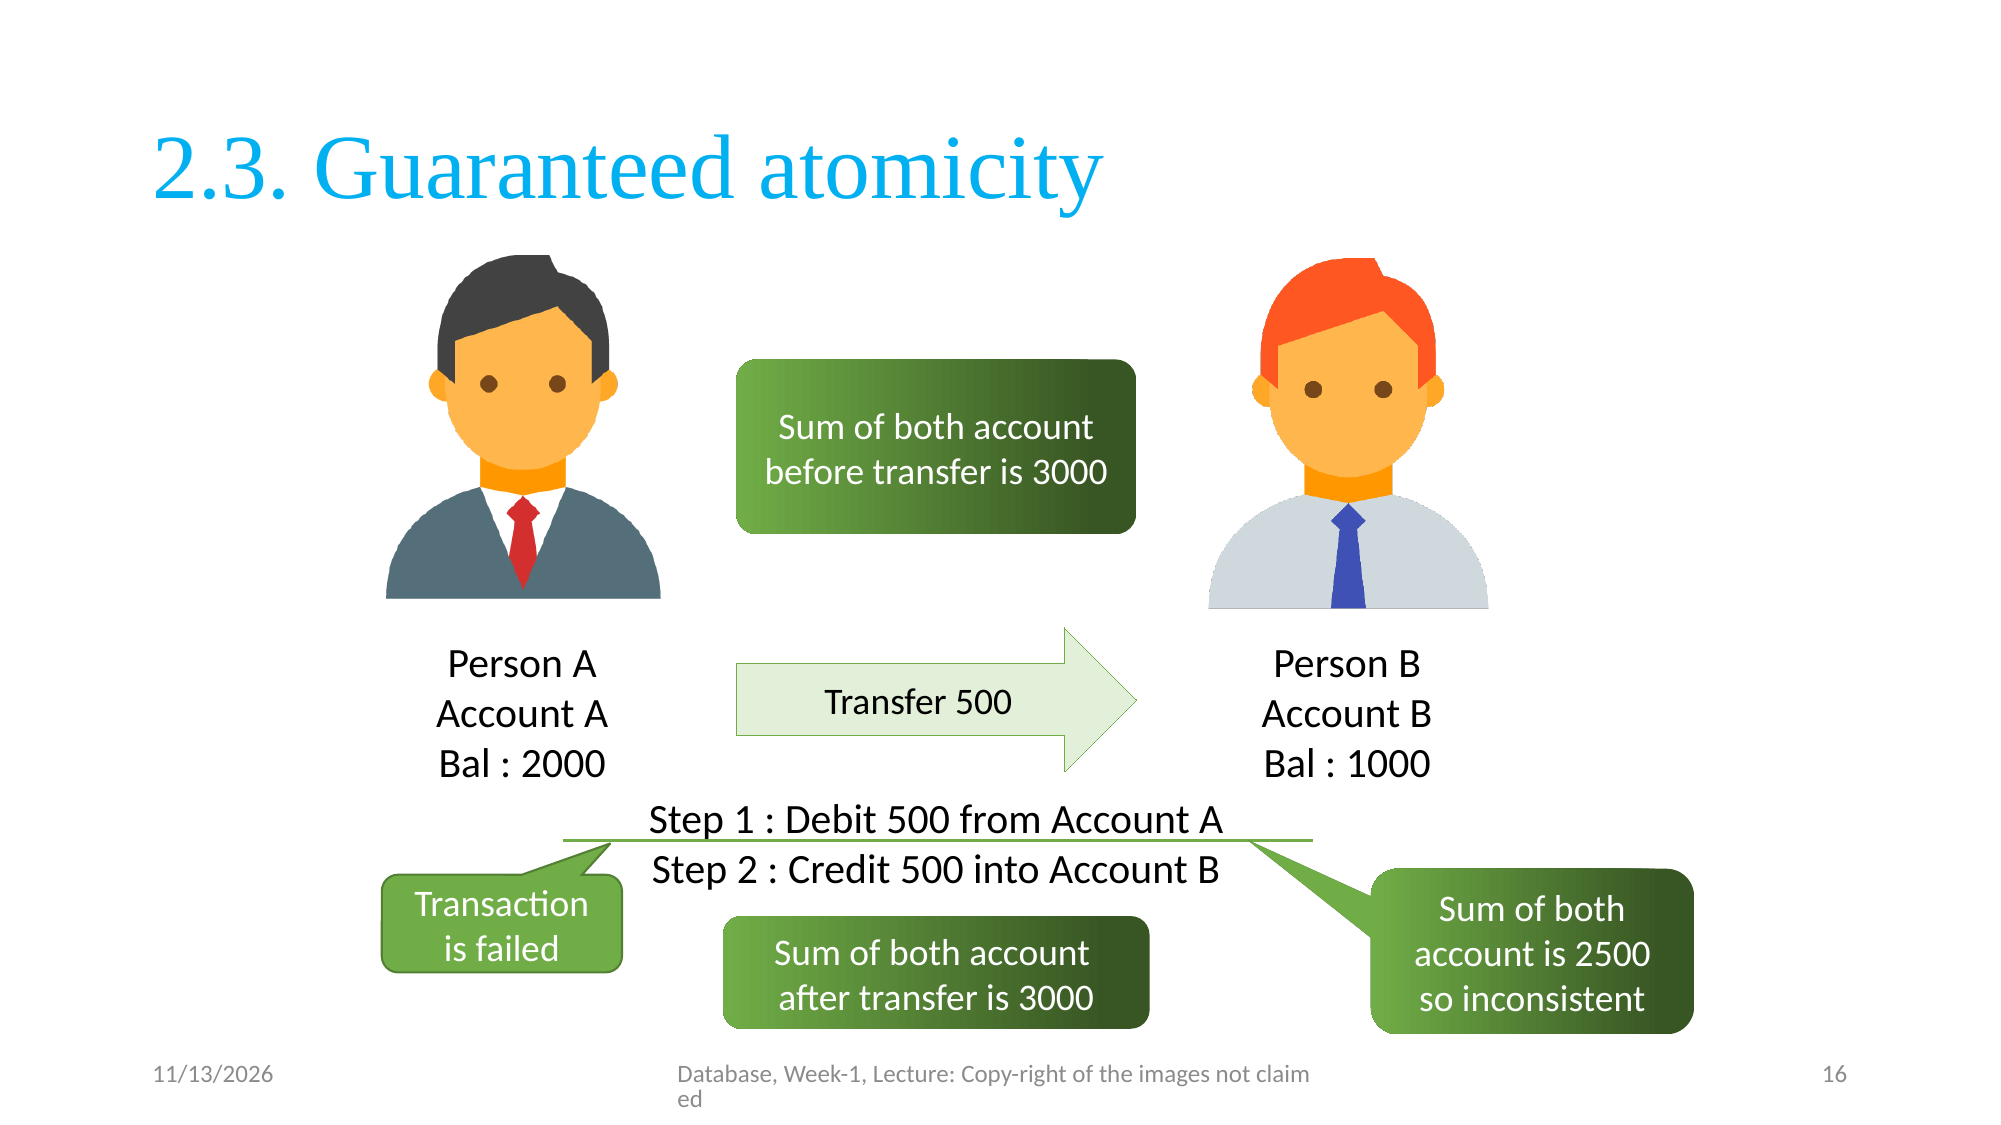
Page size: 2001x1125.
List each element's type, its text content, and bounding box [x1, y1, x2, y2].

picture [374, 248, 670, 611]
text_box Sum of both account is 2500 so inconsistent [1248, 841, 1695, 1035]
footer Database, Week-1, Lecture: Copy-right of the images not claimed [662, 1042, 1338, 1103]
picture [1201, 251, 1493, 614]
text_box Step 1 : Debit 500 from Account A Step 2 : Credit 500 into Account B [607, 842, 1266, 899]
text_box Transaction is failed [380, 842, 624, 974]
text_box Sum of both account before transfer is 3000 [736, 359, 1137, 535]
text_box Person A Account A Bal : 2000 [417, 628, 627, 793]
slide_number 16 [1412, 1042, 1863, 1103]
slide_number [137, 1042, 588, 1103]
title 2.3. Guaranteed atomicity [137, 59, 1863, 278]
text_box Sum of both account after transfer is 3000 [723, 916, 1150, 1029]
text_box Person B Account B Bal : 1000 [1245, 628, 1449, 793]
text_box Transfer 500 [736, 627, 1137, 772]
text_box Step 1 : Debit 500 from Account A Step 2 : Credit 500 into Account B [607, 784, 1266, 839]
